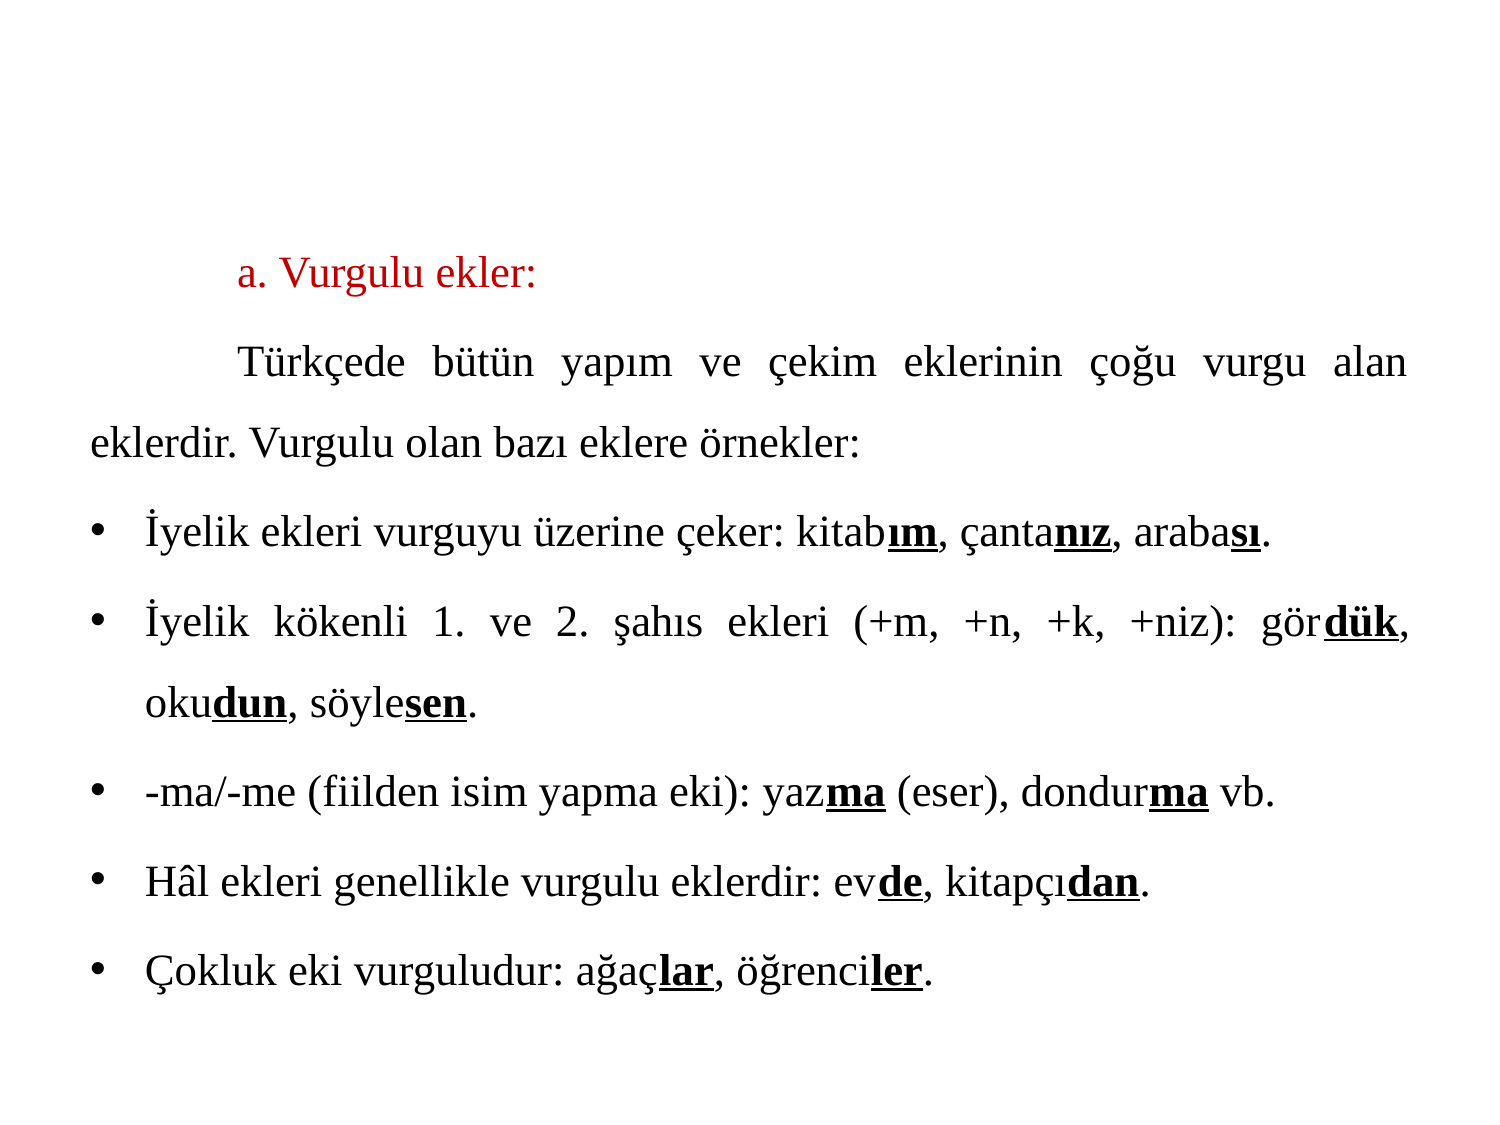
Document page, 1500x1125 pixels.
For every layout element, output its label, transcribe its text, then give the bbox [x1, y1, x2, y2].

list a. Vurgulu ekler: Türkçede bütün yapım ve çekim eklerinin çoğu vurgu alan eklerdir. Vurgulu olan bazı eklere örnekler: İyelik ekleri vurguyu üzerine çeker: kitabım, çantanız, arabası. İyelik kökenli 1. ve 2. şahıs ekleri (+m, +n, +k, +niz): gördük, okudun, söylesen. -ma/-me (fiilden isim yapma eki): yazma (eser), dondurma vb. Hâl ekleri genellikle vurgulu eklerdir: evde, kitapçıdan. Çokluk eki vurguludur: ağaçlar, öğrenciler. [75, 208, 1425, 1005]
